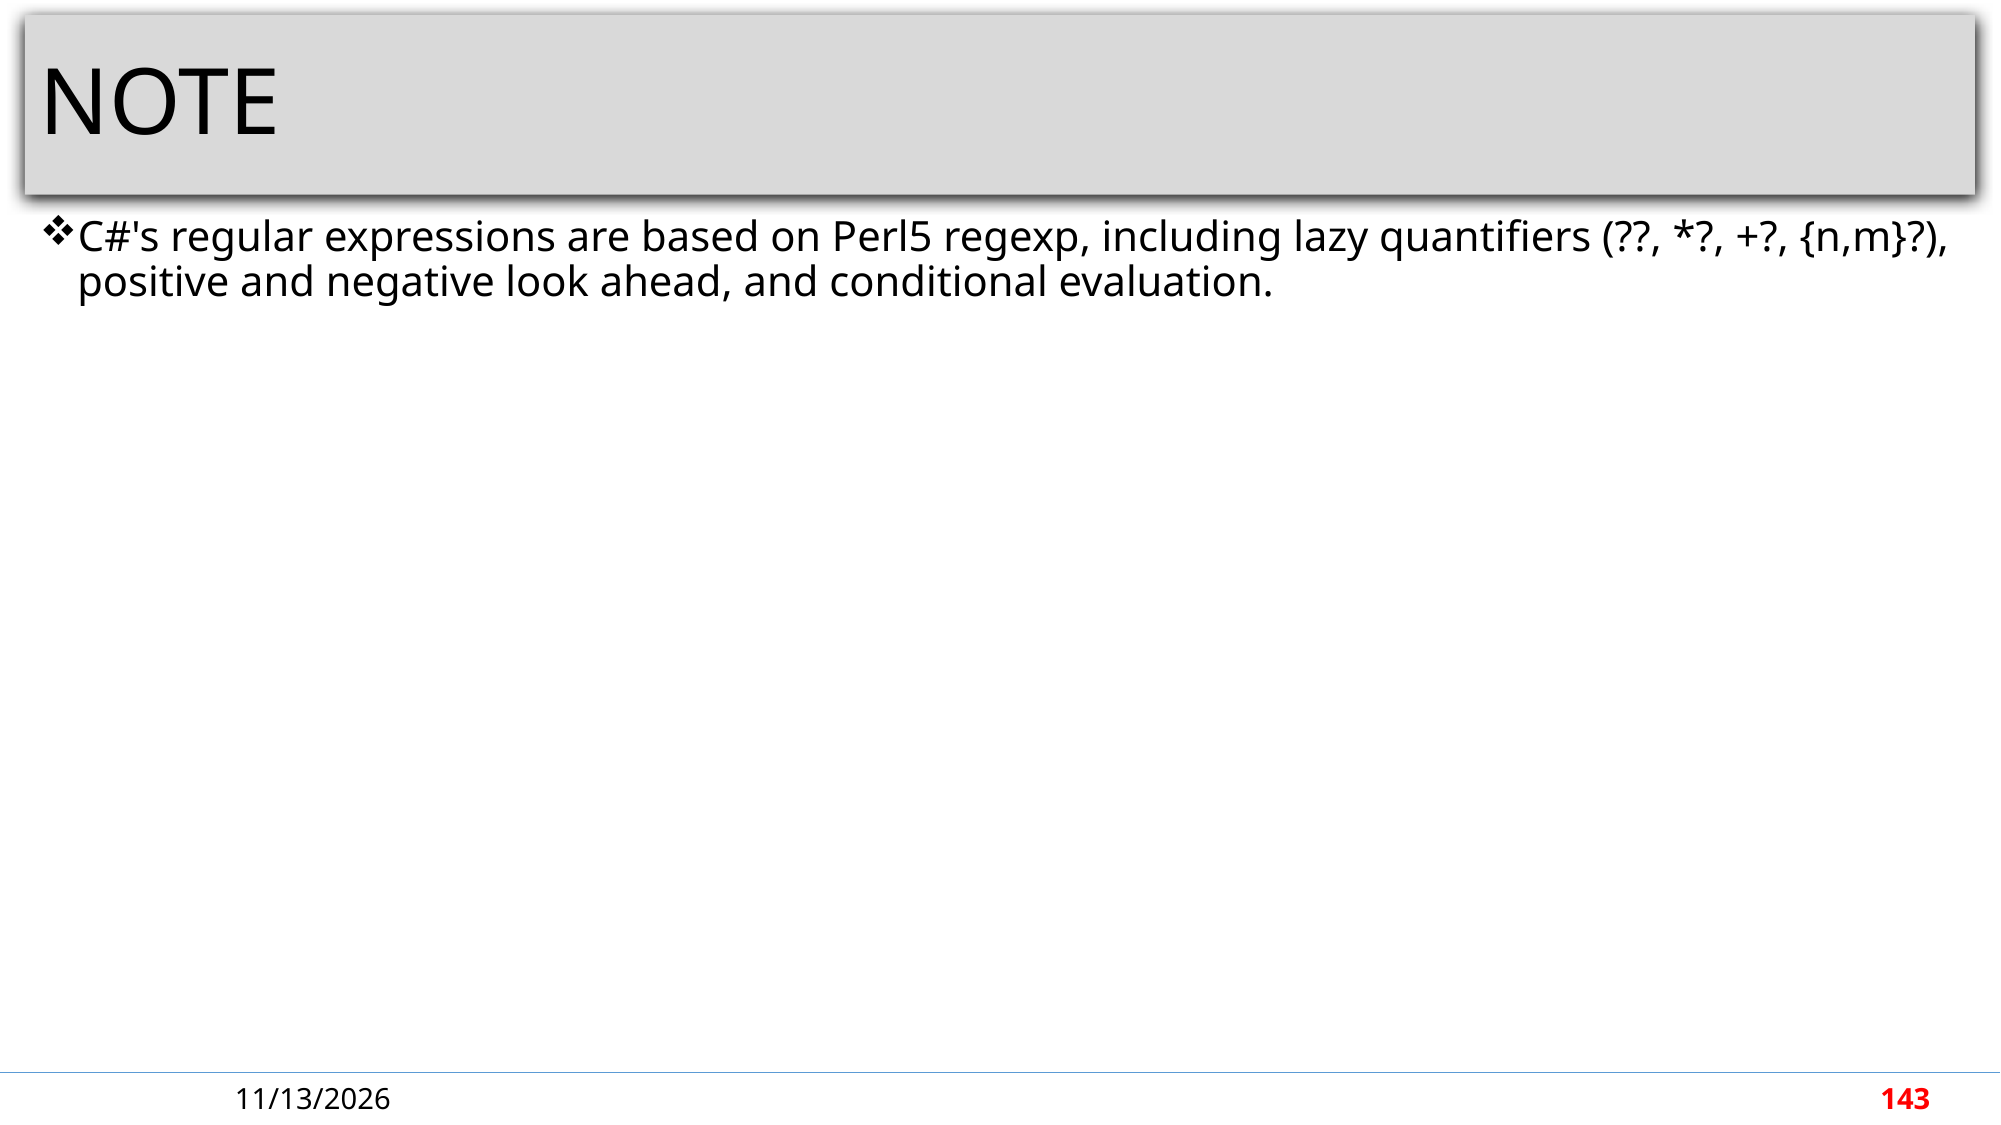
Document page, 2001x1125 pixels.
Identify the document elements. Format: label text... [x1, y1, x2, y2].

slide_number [220, 1072, 671, 1115]
list C#'s regular expressions are based on Perl5 regexp, including lazy quantifiers (??, *?, +?, {n,m}?), positive and negative look ahead, and conditional evaluation. [24, 208, 1975, 1063]
slide_number 143 [1495, 1072, 1946, 1115]
title NOTE [24, 14, 1975, 195]
